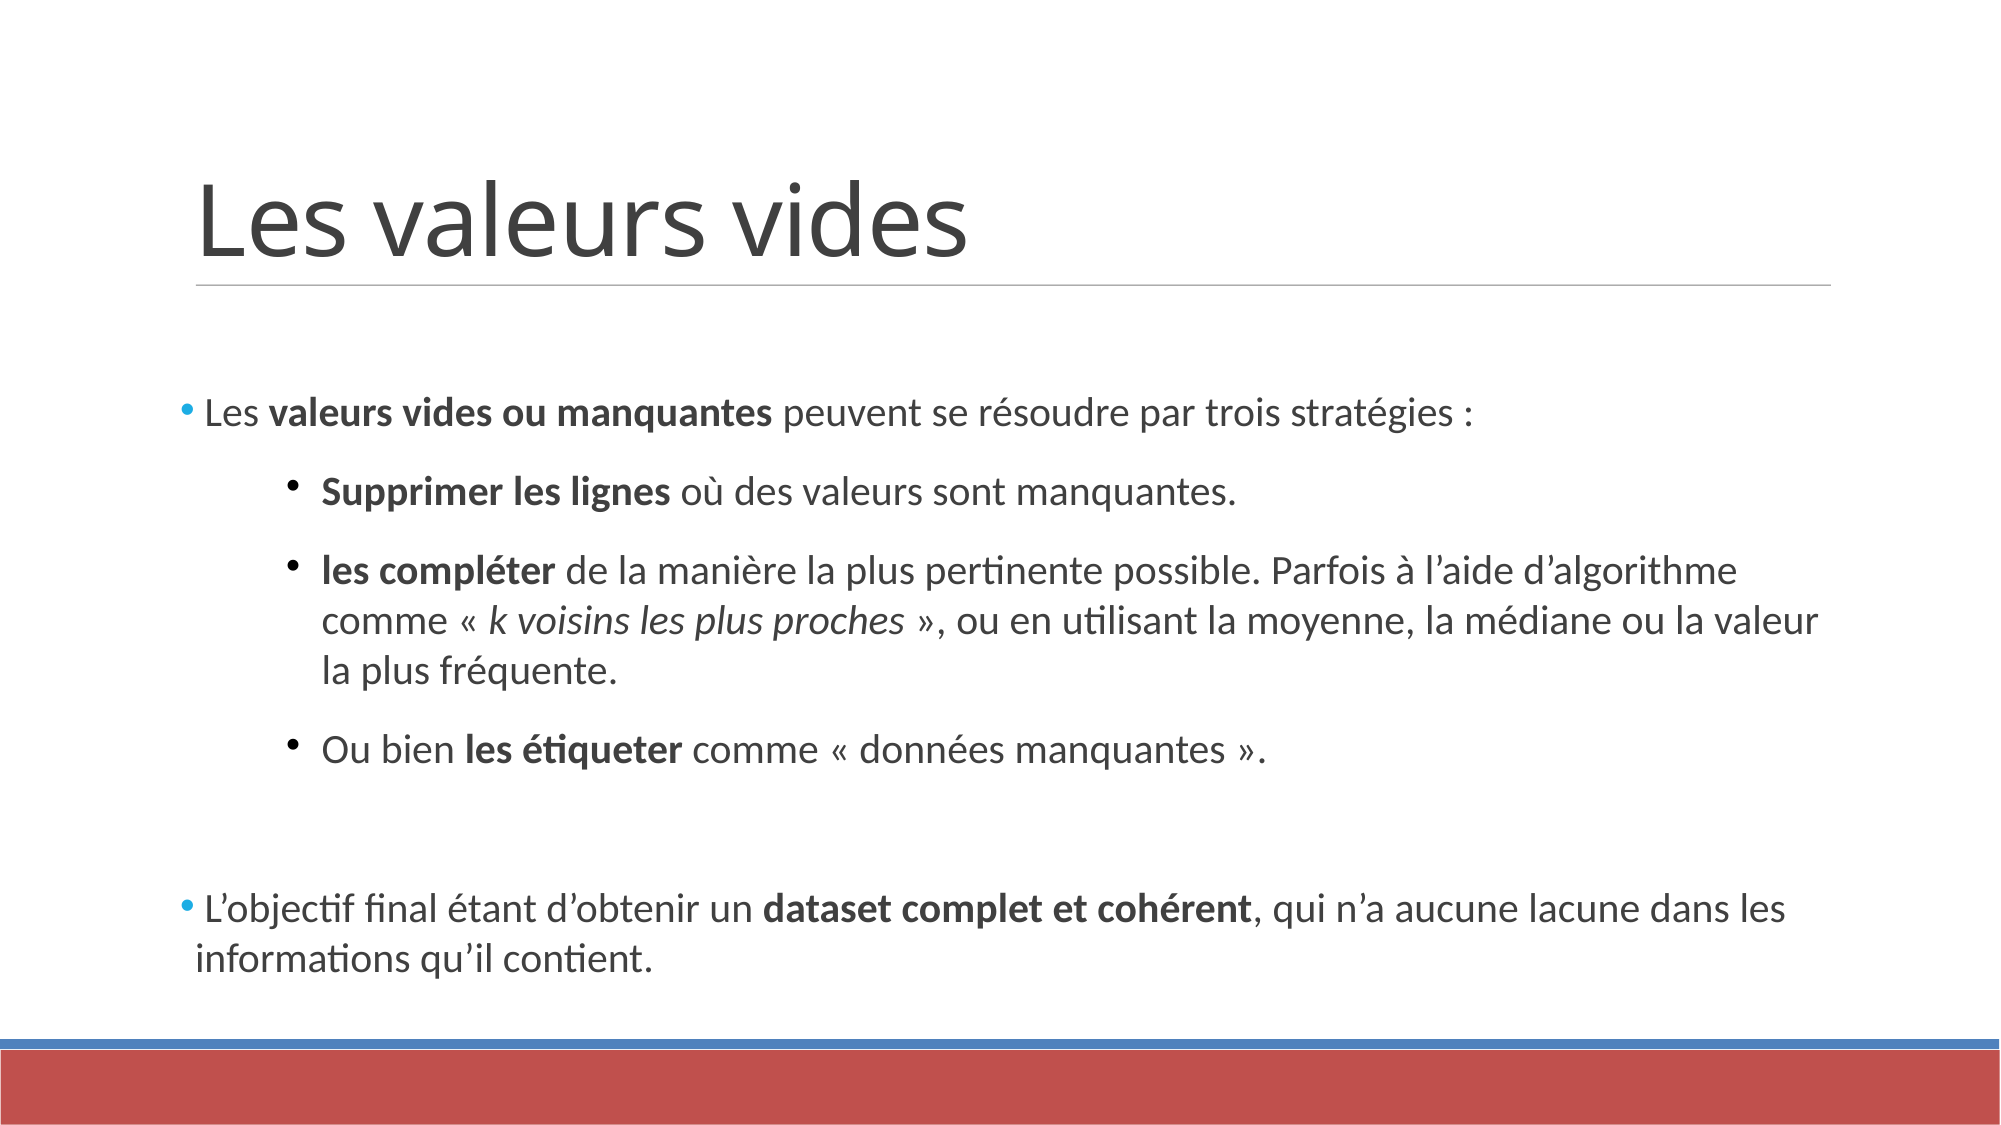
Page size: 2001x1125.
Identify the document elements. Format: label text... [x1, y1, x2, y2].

text_box Les valeurs vides [180, 47, 1830, 285]
text_box Les valeurs vides ou manquantes peuvent se résoudre par trois stratégies : Supprimer les lignes où des valeurs sont manquantes. les compléter de la manière la plus pertinente possible. Parfois à l’aide d’algorithme comme « k voisins les plus proches », ou en utilisant la moyenne, la médiane ou la valeur la plus fréquente. Ou bien les étiqueter comme « données manquantes ». L’objectif final étant d’obtenir un dataset complet et cohérent, qui n’a aucune lacune dans les informations qu’il contient. [180, 302, 1830, 963]
